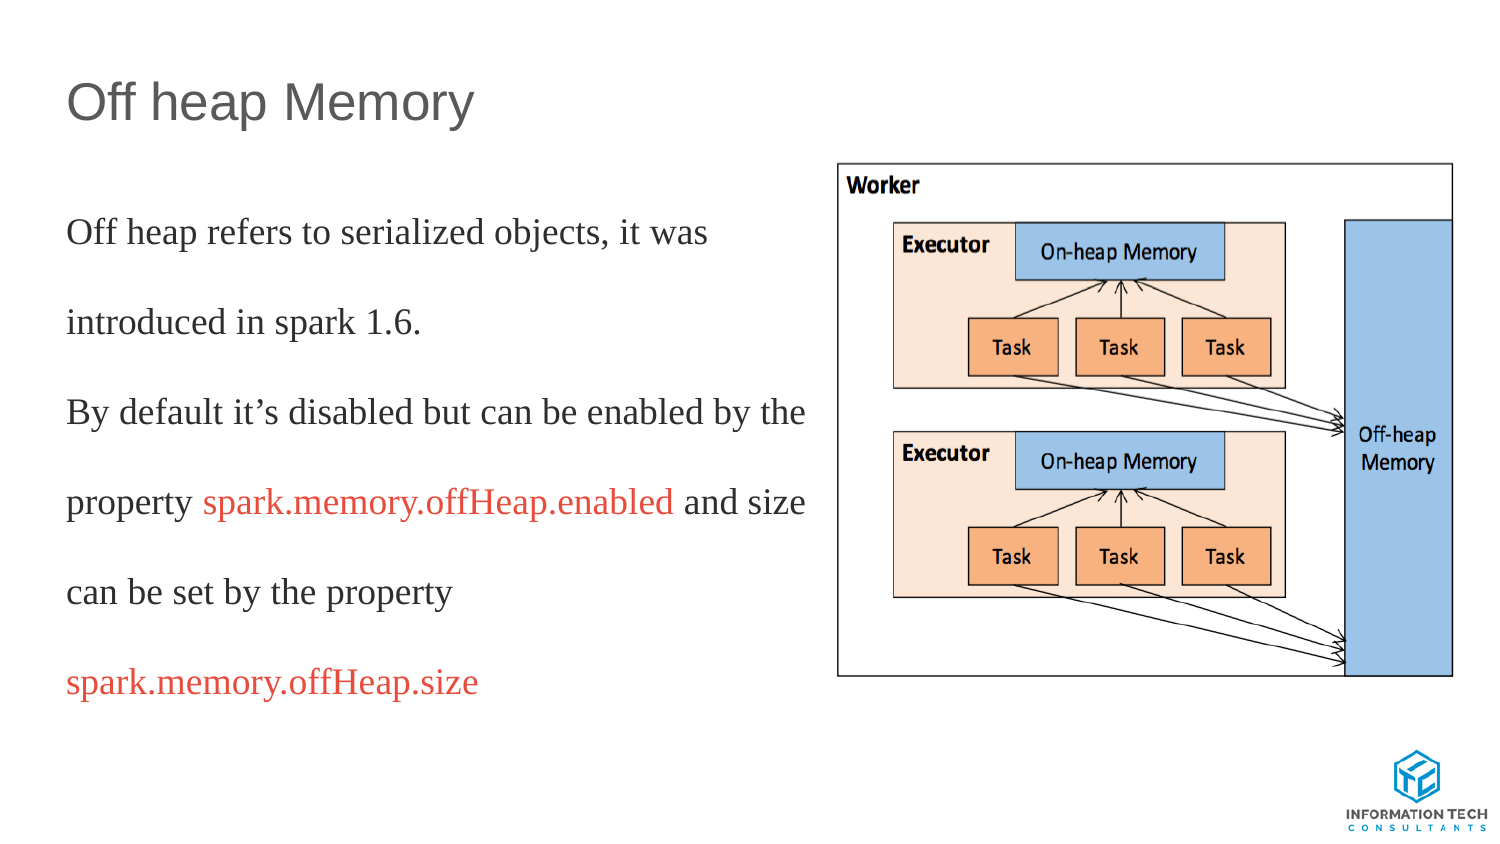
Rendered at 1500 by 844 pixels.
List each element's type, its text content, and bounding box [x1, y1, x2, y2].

list Off heap refers to serialized objects, it was introduced in spark 1.6. By default it’s disabled but can be enabled by the property spark.memory.offHeap.enabled and size can be set by the property spark.memory.offHeap.size [51, 147, 829, 838]
picture [1341, 744, 1488, 832]
picture [807, 155, 1483, 689]
title Off heap Memory [51, 52, 1449, 147]
